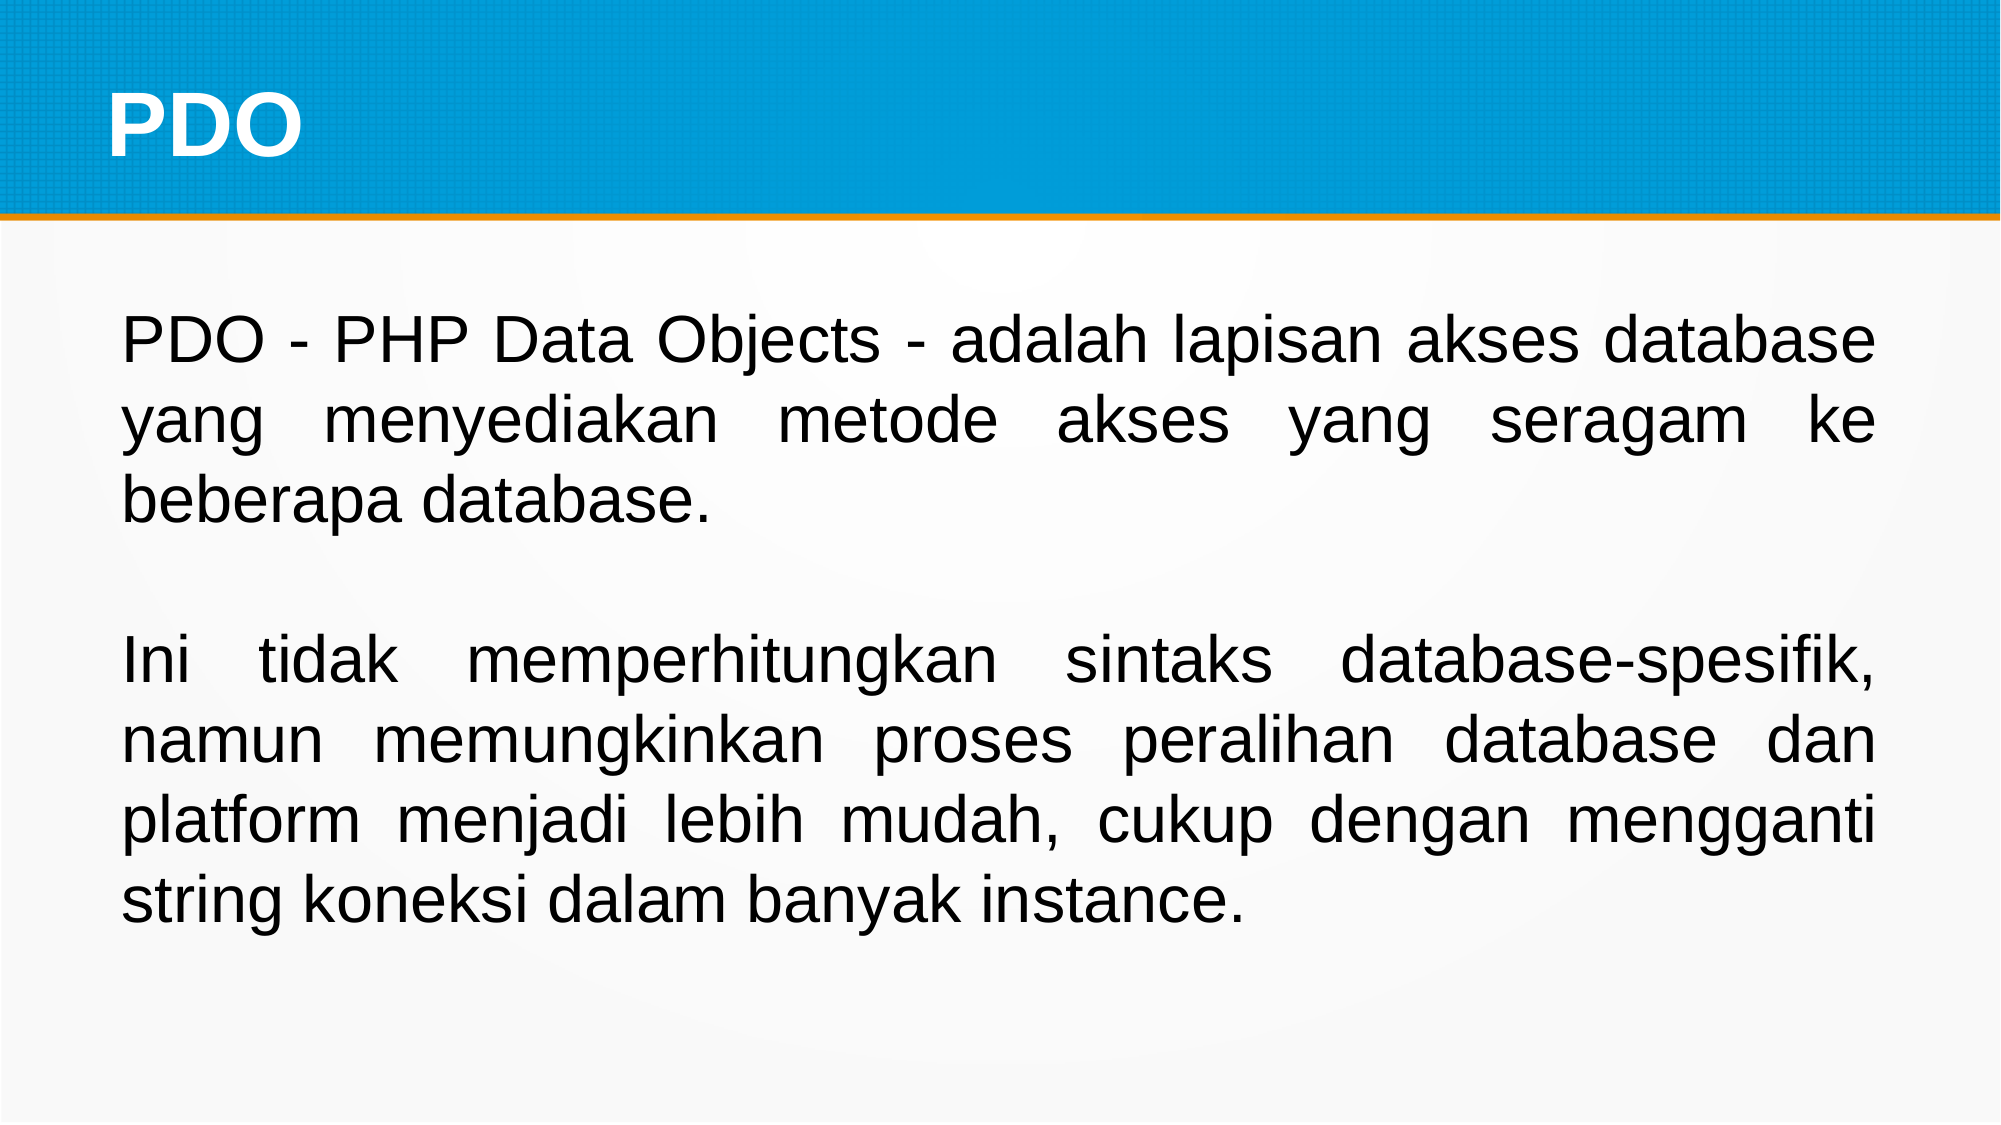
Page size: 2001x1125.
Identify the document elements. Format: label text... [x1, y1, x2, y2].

text_box PDO [106, 74, 1336, 175]
picture [0, 214, 2001, 1125]
text_box PDO - PHP Data Objects - adalah lapisan akses database yang menyediakan metode akses yang seragam ke beberapa database. Ini tidak memperhitungkan sintaks database-spesifik, namun memungkinkan proses peralihan database dan platform menjadi lebih mudah, cukup dengan mengganti string koneksi dalam banyak instance. [106, 288, 1894, 944]
